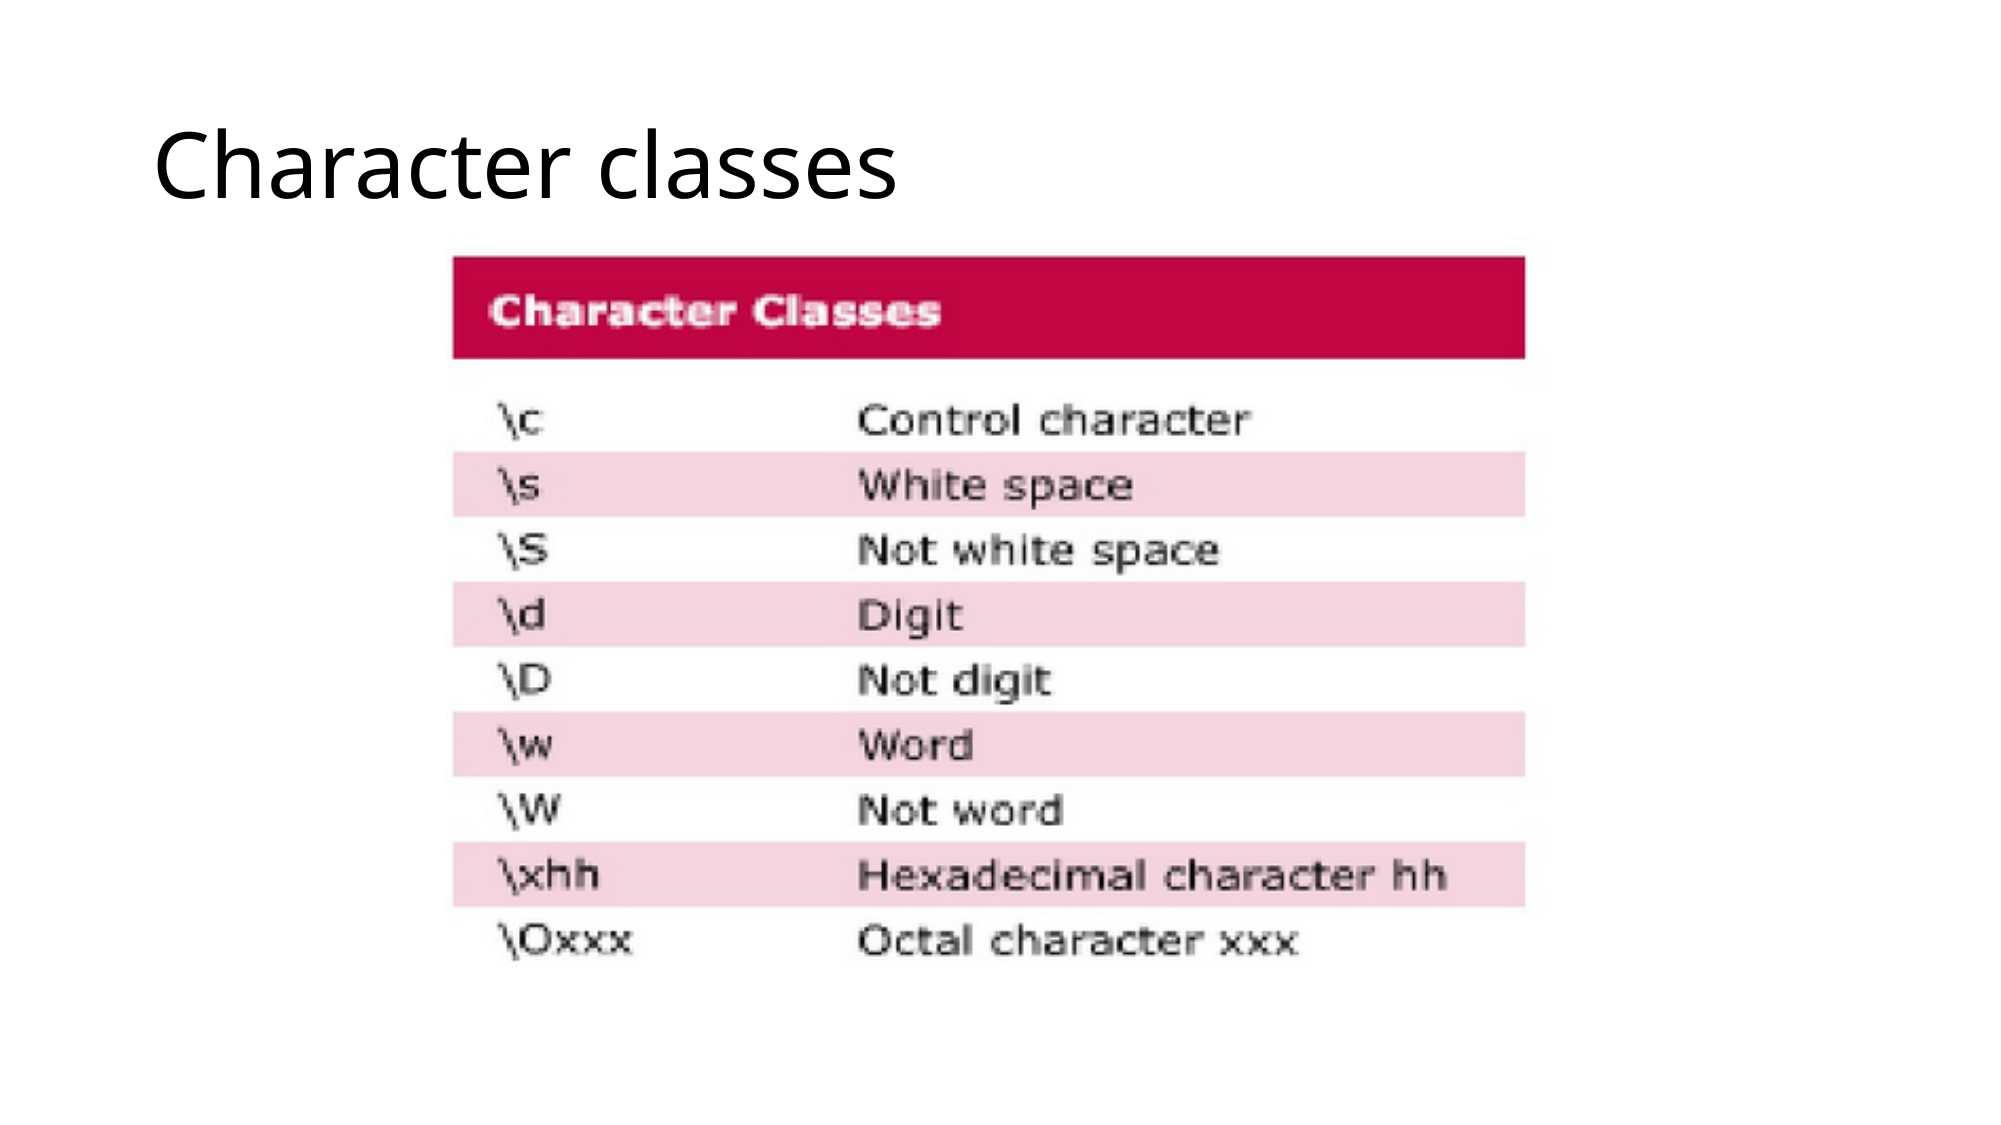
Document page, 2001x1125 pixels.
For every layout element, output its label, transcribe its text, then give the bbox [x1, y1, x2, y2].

title Character classes [137, 59, 1863, 278]
picture [446, 237, 1553, 991]
